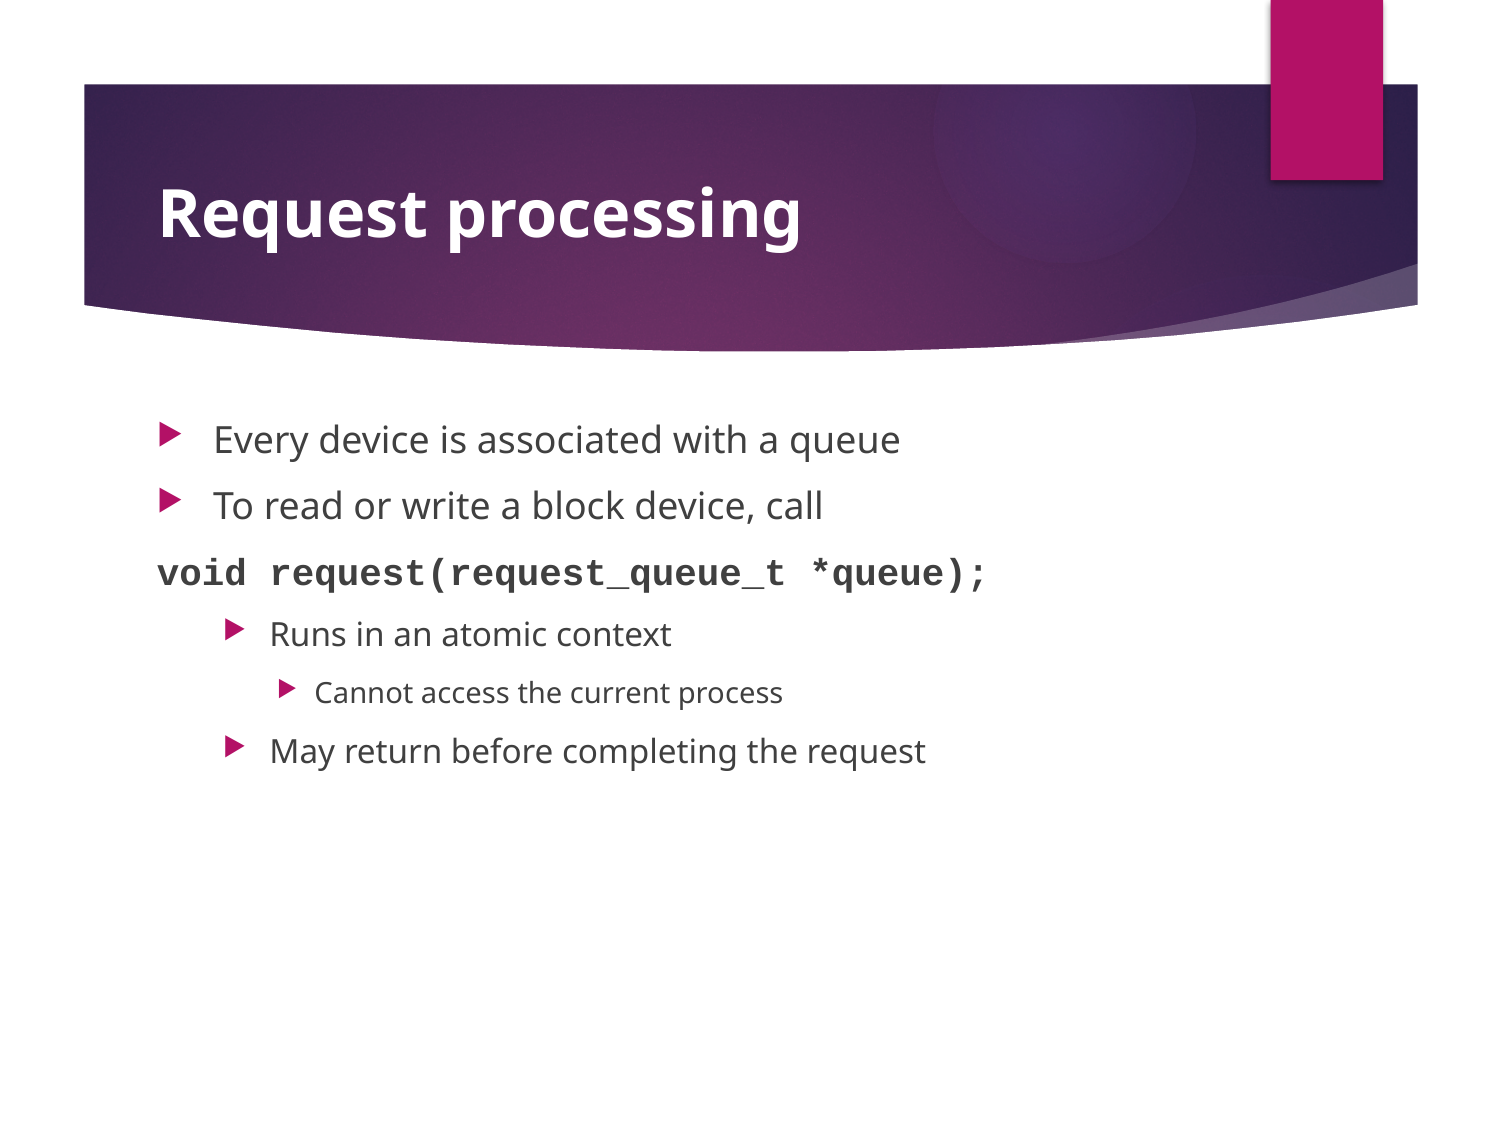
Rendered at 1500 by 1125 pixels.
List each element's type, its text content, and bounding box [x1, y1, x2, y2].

title Request processing [142, 152, 1183, 269]
list Every device is associated with a queue To read or write a block device, call void request(request_queue_t *queue); Runs in an atomic context Cannot access the current process May return before completing the request [141, 408, 1183, 988]
